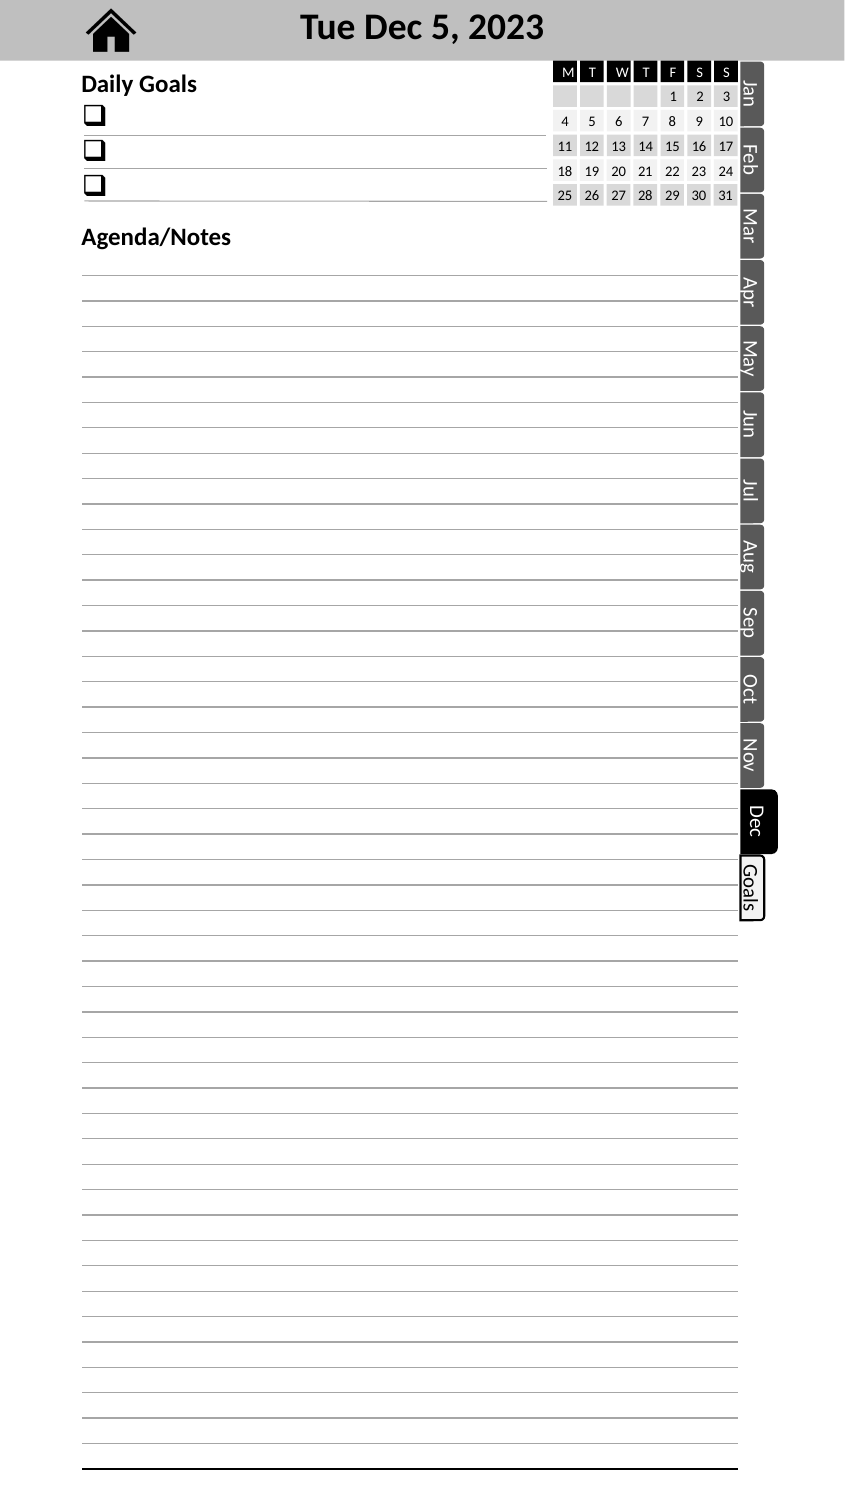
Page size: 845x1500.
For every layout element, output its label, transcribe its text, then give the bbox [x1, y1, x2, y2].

list Tue Dec 5, 2023 [190, 0, 655, 61]
picture [82, 1, 140, 59]
